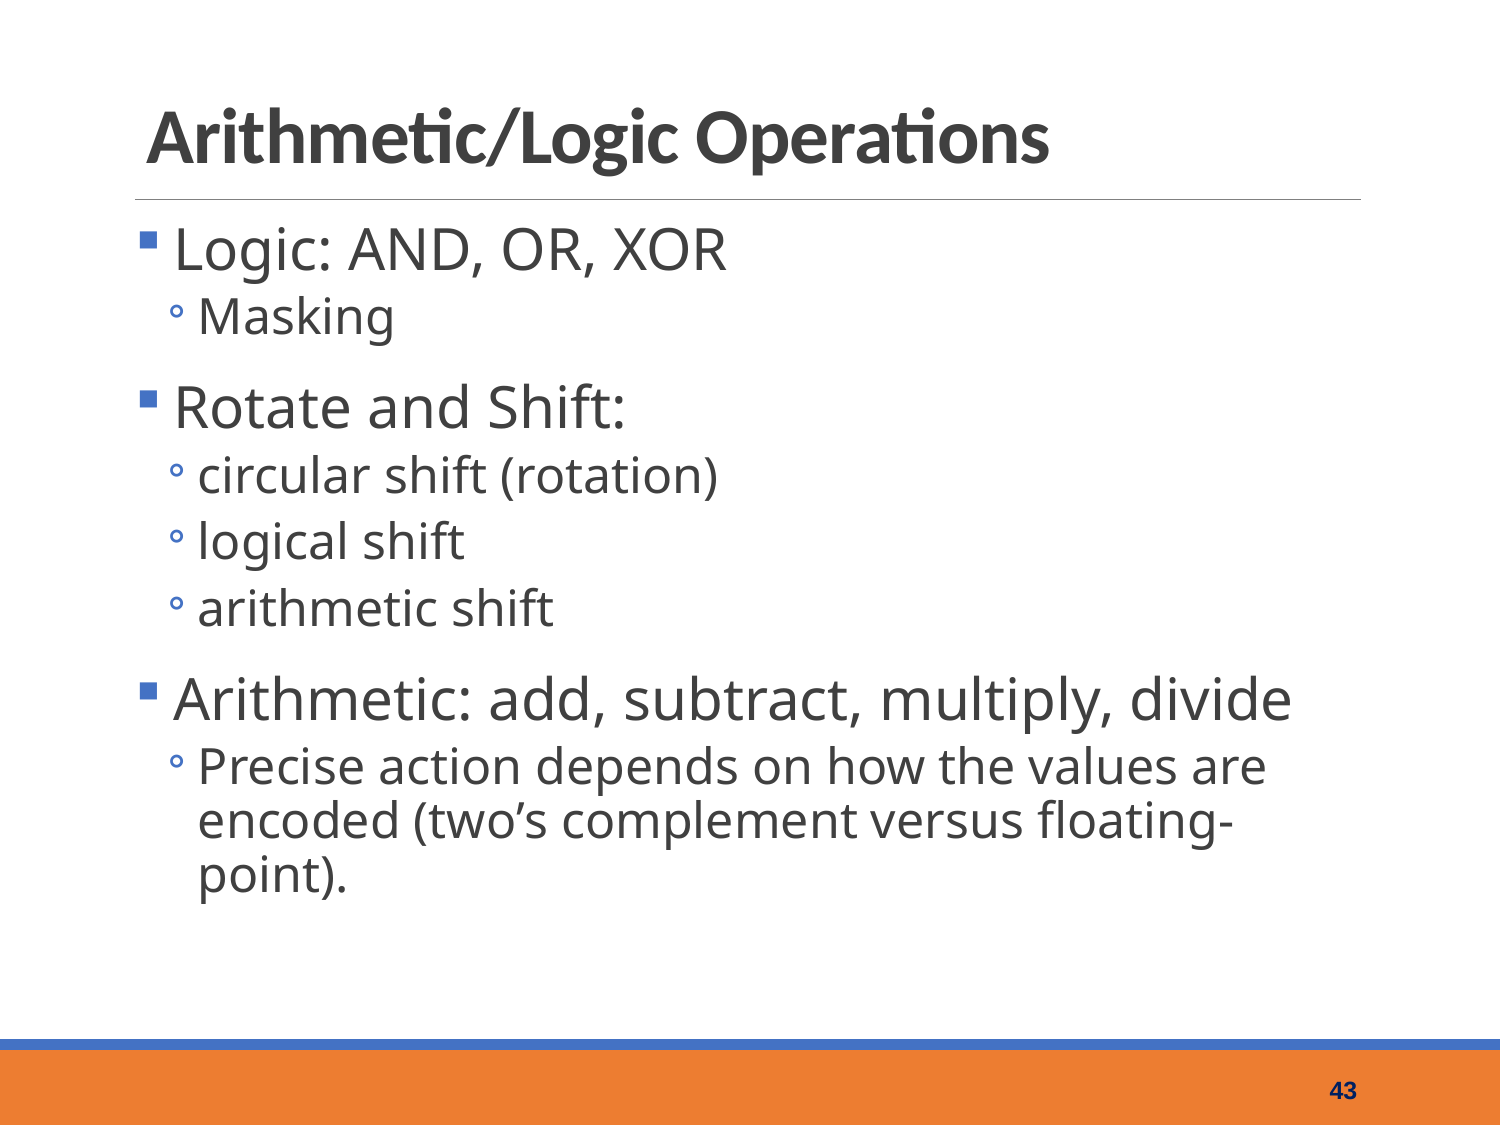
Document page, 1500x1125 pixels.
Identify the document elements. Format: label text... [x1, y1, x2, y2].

slide_number 43 [1257, 1059, 1373, 1120]
title Arithmetic/Logic Operations [131, 50, 1369, 188]
list Logic: AND, OR, XOR Masking Rotate and Shift: circular shift (rotation) logical shift arithmetic shift Arithmetic: add, subtract, multiply, divide Precise action depends on how the values are encoded (two’s complement versus floating-point). [135, 212, 1373, 1013]
